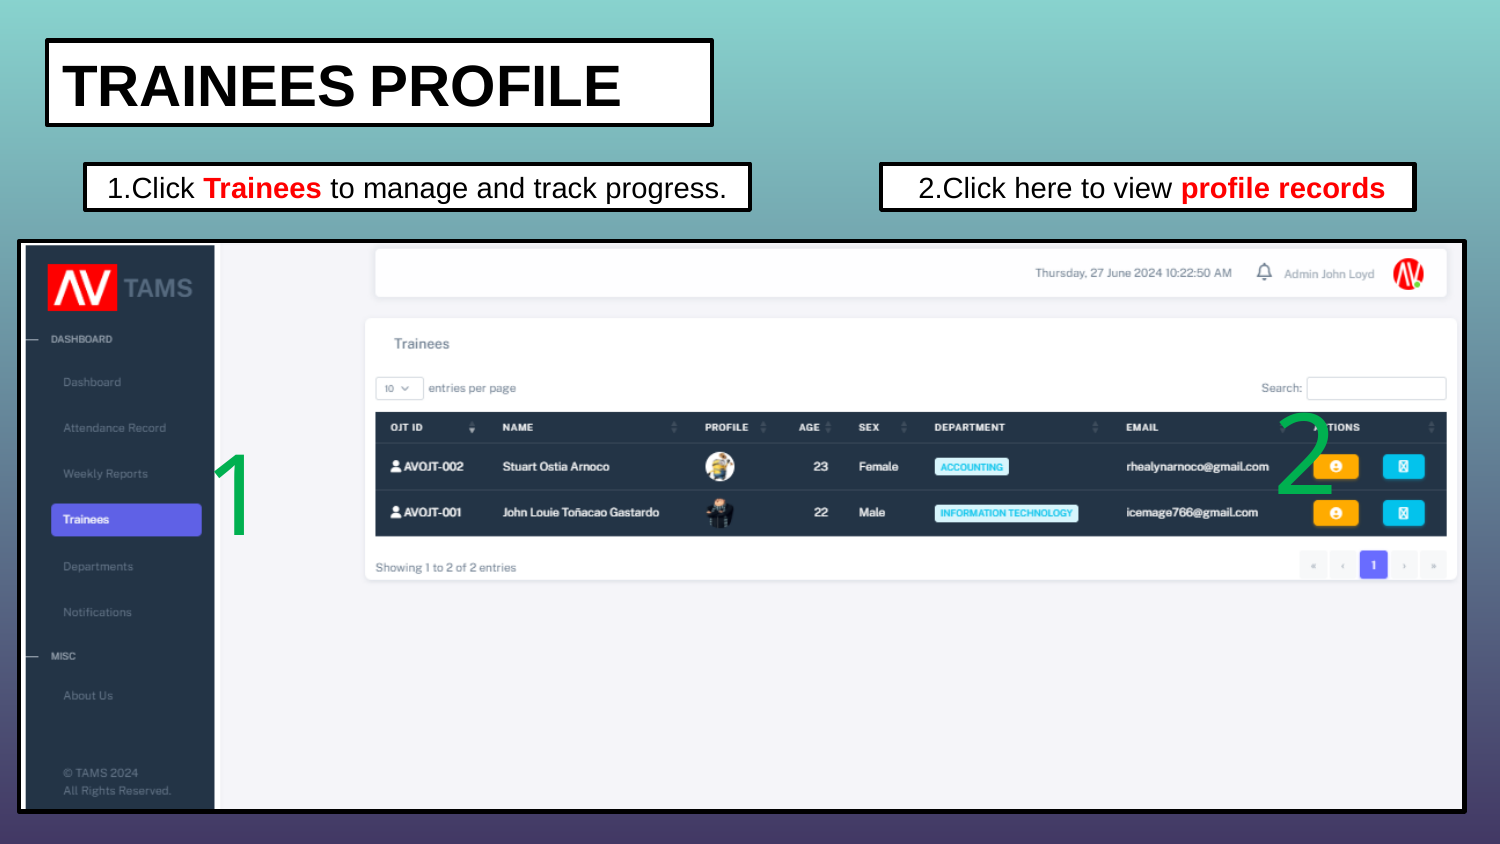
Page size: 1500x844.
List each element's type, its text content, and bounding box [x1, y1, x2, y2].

text_box 1.Click Trainees to manage and track progress. [83, 162, 752, 212]
text_box TRAINEES PROFILE [45, 38, 714, 127]
picture [20, 242, 1463, 810]
text_box 2.Click here to view profile records [879, 162, 1417, 212]
